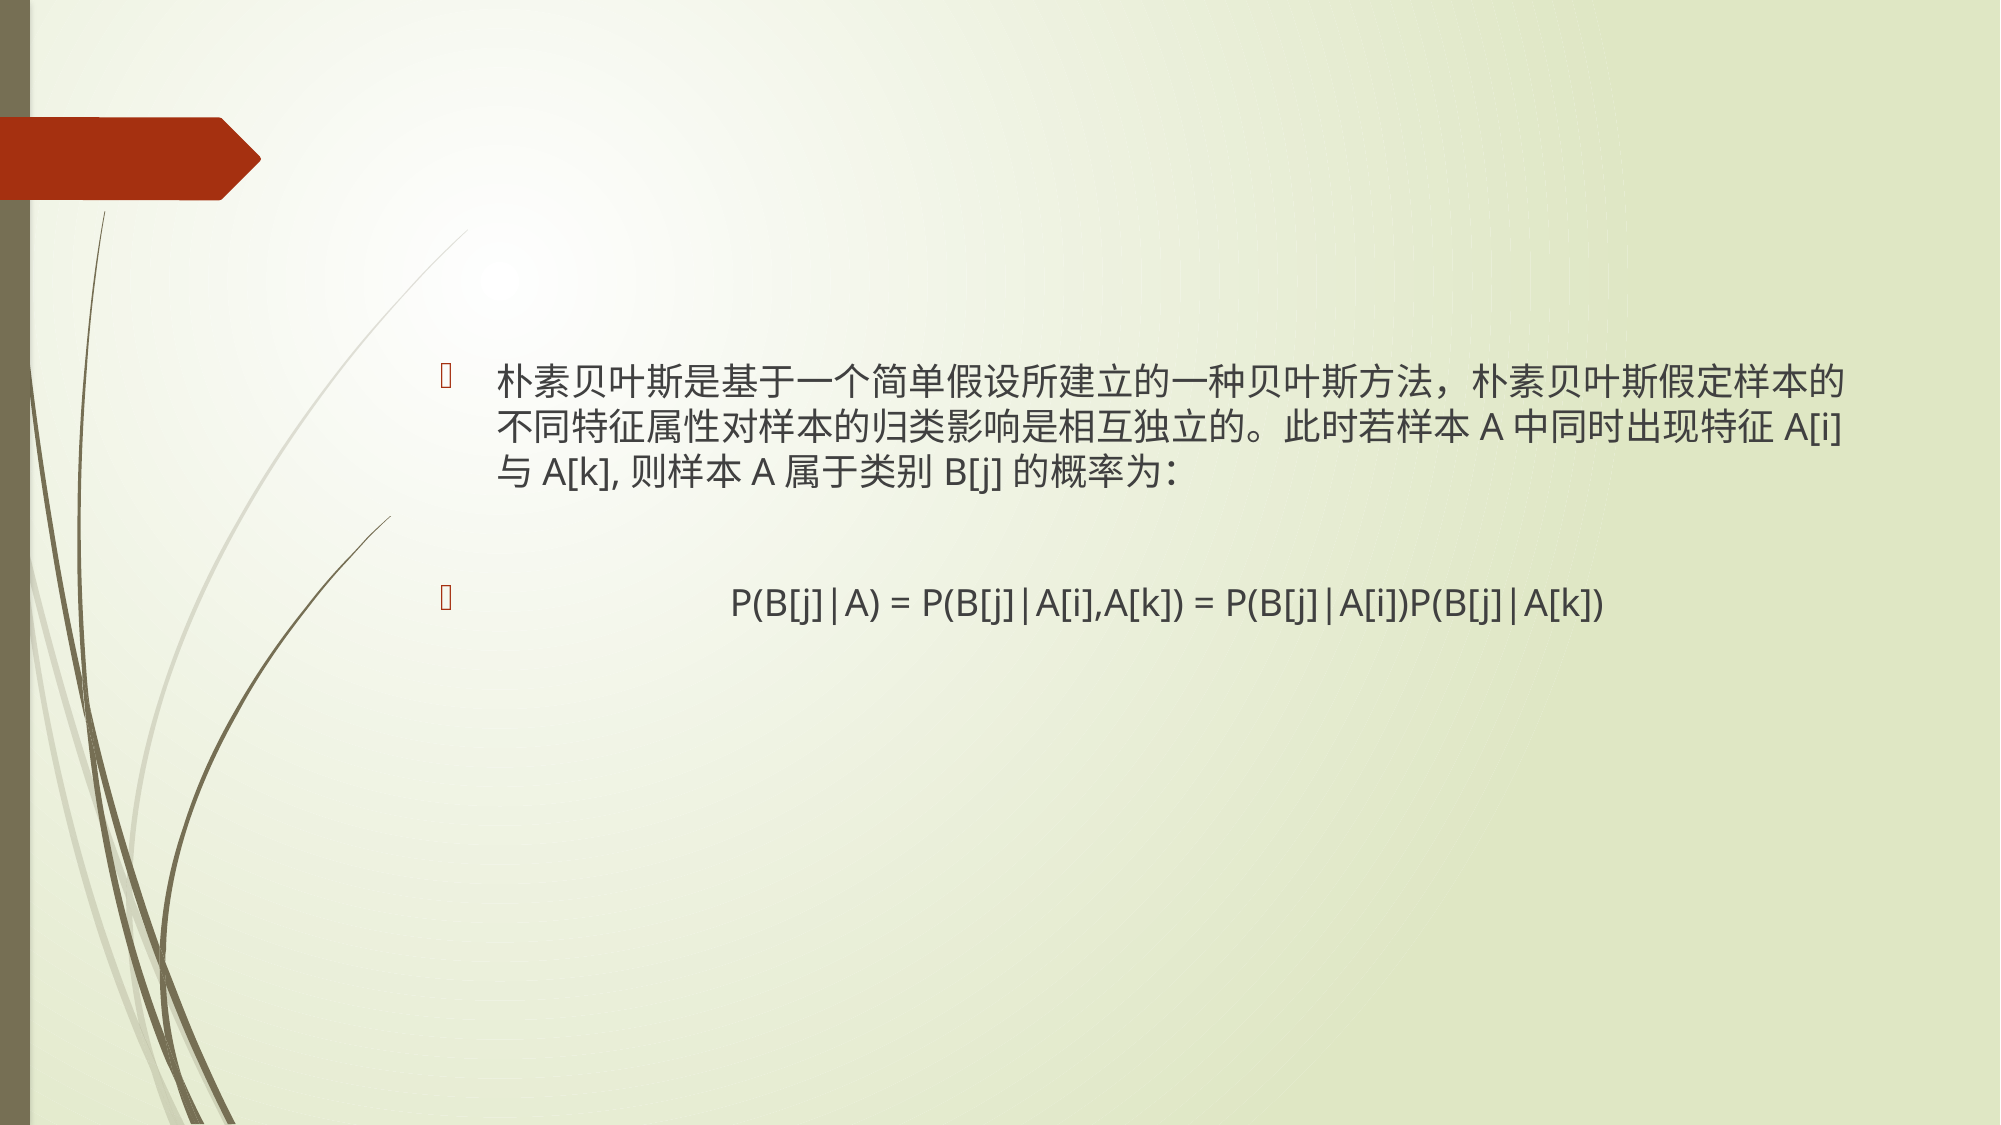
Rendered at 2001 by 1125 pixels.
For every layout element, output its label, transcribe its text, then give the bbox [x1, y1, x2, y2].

list 朴素贝叶斯是基于一个简单假设所建立的一种贝叶斯方法，朴素贝叶斯假定样本的不同特征属性对样本的归类影响是相互独立的。此时若样本A中同时出现特征A[i]与A[k],则样本A属于类别B[j]的概率为： P(B[j]|A) = P(B[j]|A[i],A[k]) = P(B[j]|A[i])P(B[j]|A[k]) [424, 350, 1888, 970]
